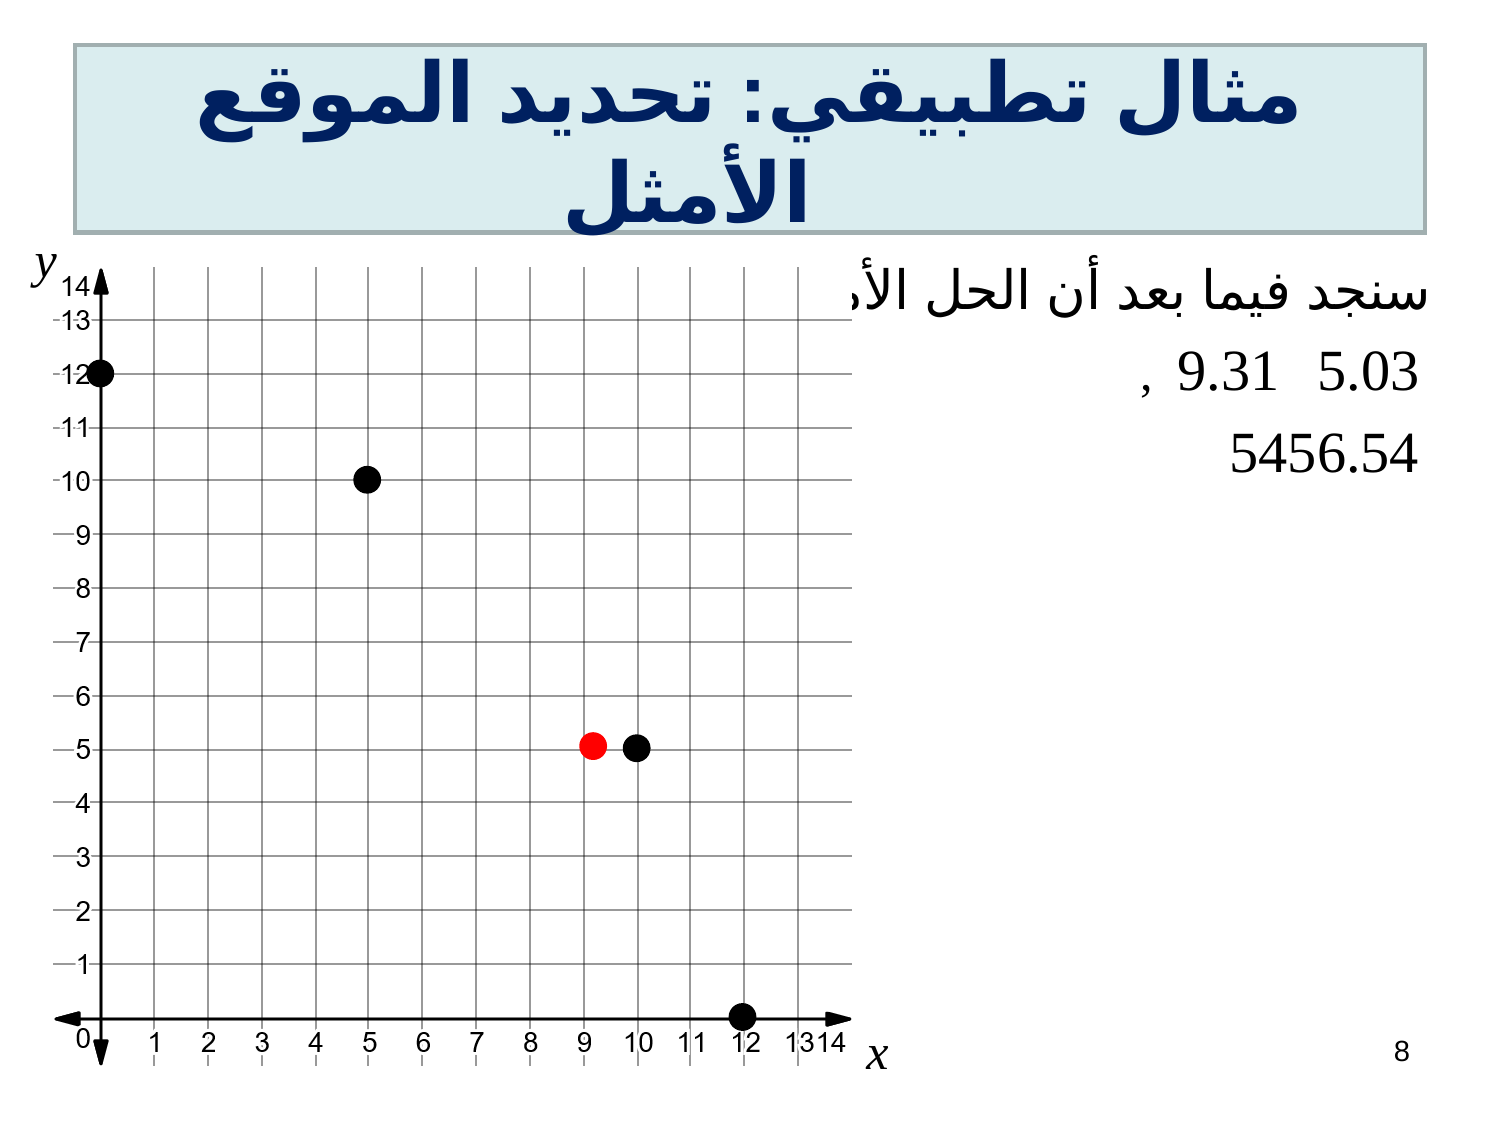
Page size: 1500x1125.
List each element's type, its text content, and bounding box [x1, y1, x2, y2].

text_box x [851, 1011, 899, 1087]
title مثال تطبيقي: تحديد الموقع الأمثل [73, 43, 1427, 235]
slide_number 8 [1074, 1024, 1426, 1103]
text_box y [19, 219, 68, 295]
picture [52, 266, 853, 1067]
